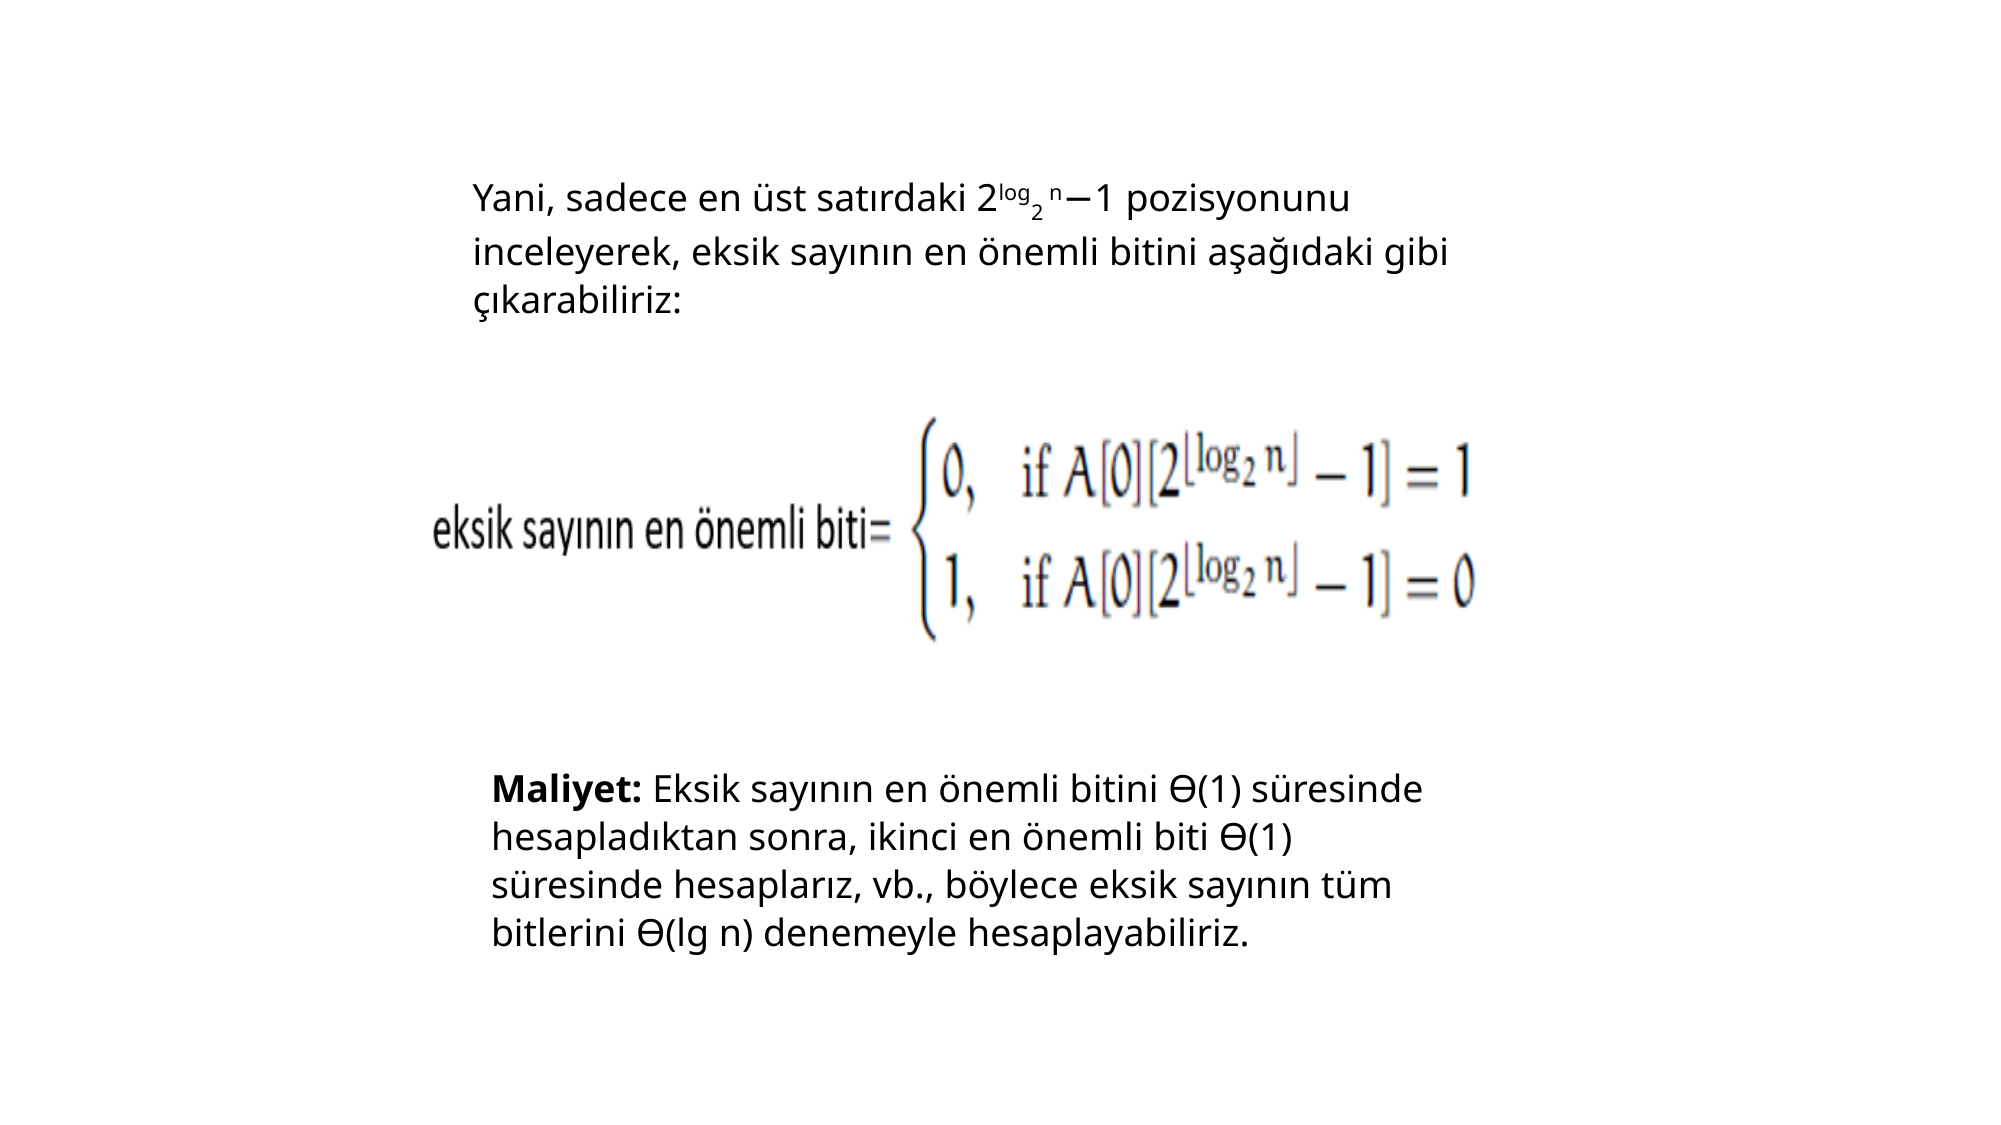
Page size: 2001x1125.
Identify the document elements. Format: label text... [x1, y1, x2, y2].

text_box Maliyet: Eksik sayının en önemli bitini Ɵ(1) süresinde hesapladıktan sonra, ikinci en önemli biti Ɵ(1) süresinde hesaplarız, vb., böylece eksik sayının tüm bitlerini Ɵ(lg n) denemeyle hesaplayabiliriz. [476, 754, 1477, 962]
text_box Yani, sadece en üst satırdaki 2log2 n−1 pozisyonunu inceleyerek, eksik sayının en önemli bitini aşağıdaki gibi çıkarabiliriz: [458, 163, 1542, 329]
picture [428, 408, 1477, 648]
